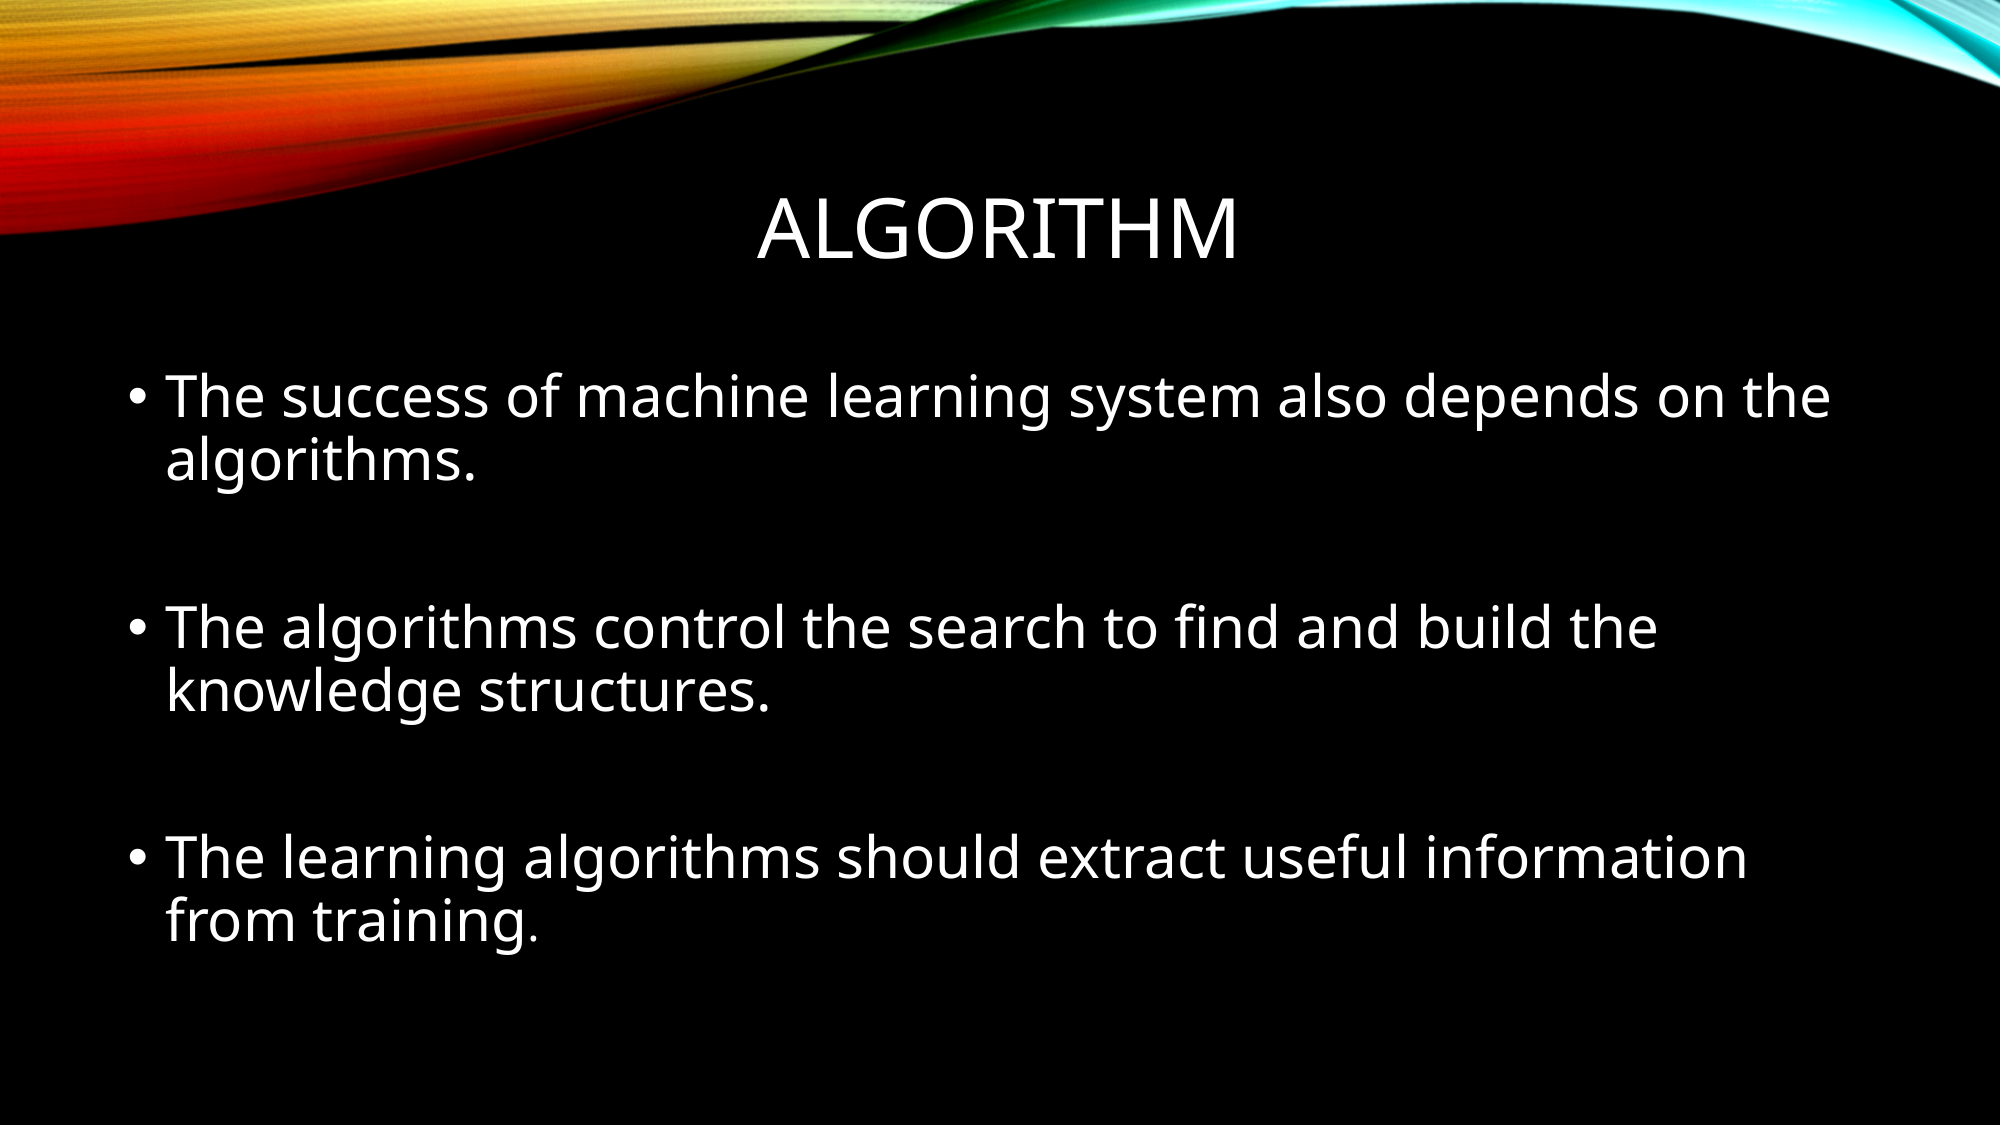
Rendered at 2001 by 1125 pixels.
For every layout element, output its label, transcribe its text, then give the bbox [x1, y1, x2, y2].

title algorithm [112, 125, 1888, 338]
picture [0, 0, 2000, 237]
list The success of machine learning system also depends on the algorithms. The algorithms control the search to find and build the knowledge structures. The learning algorithms should extract useful information from training. [112, 360, 1888, 1021]
